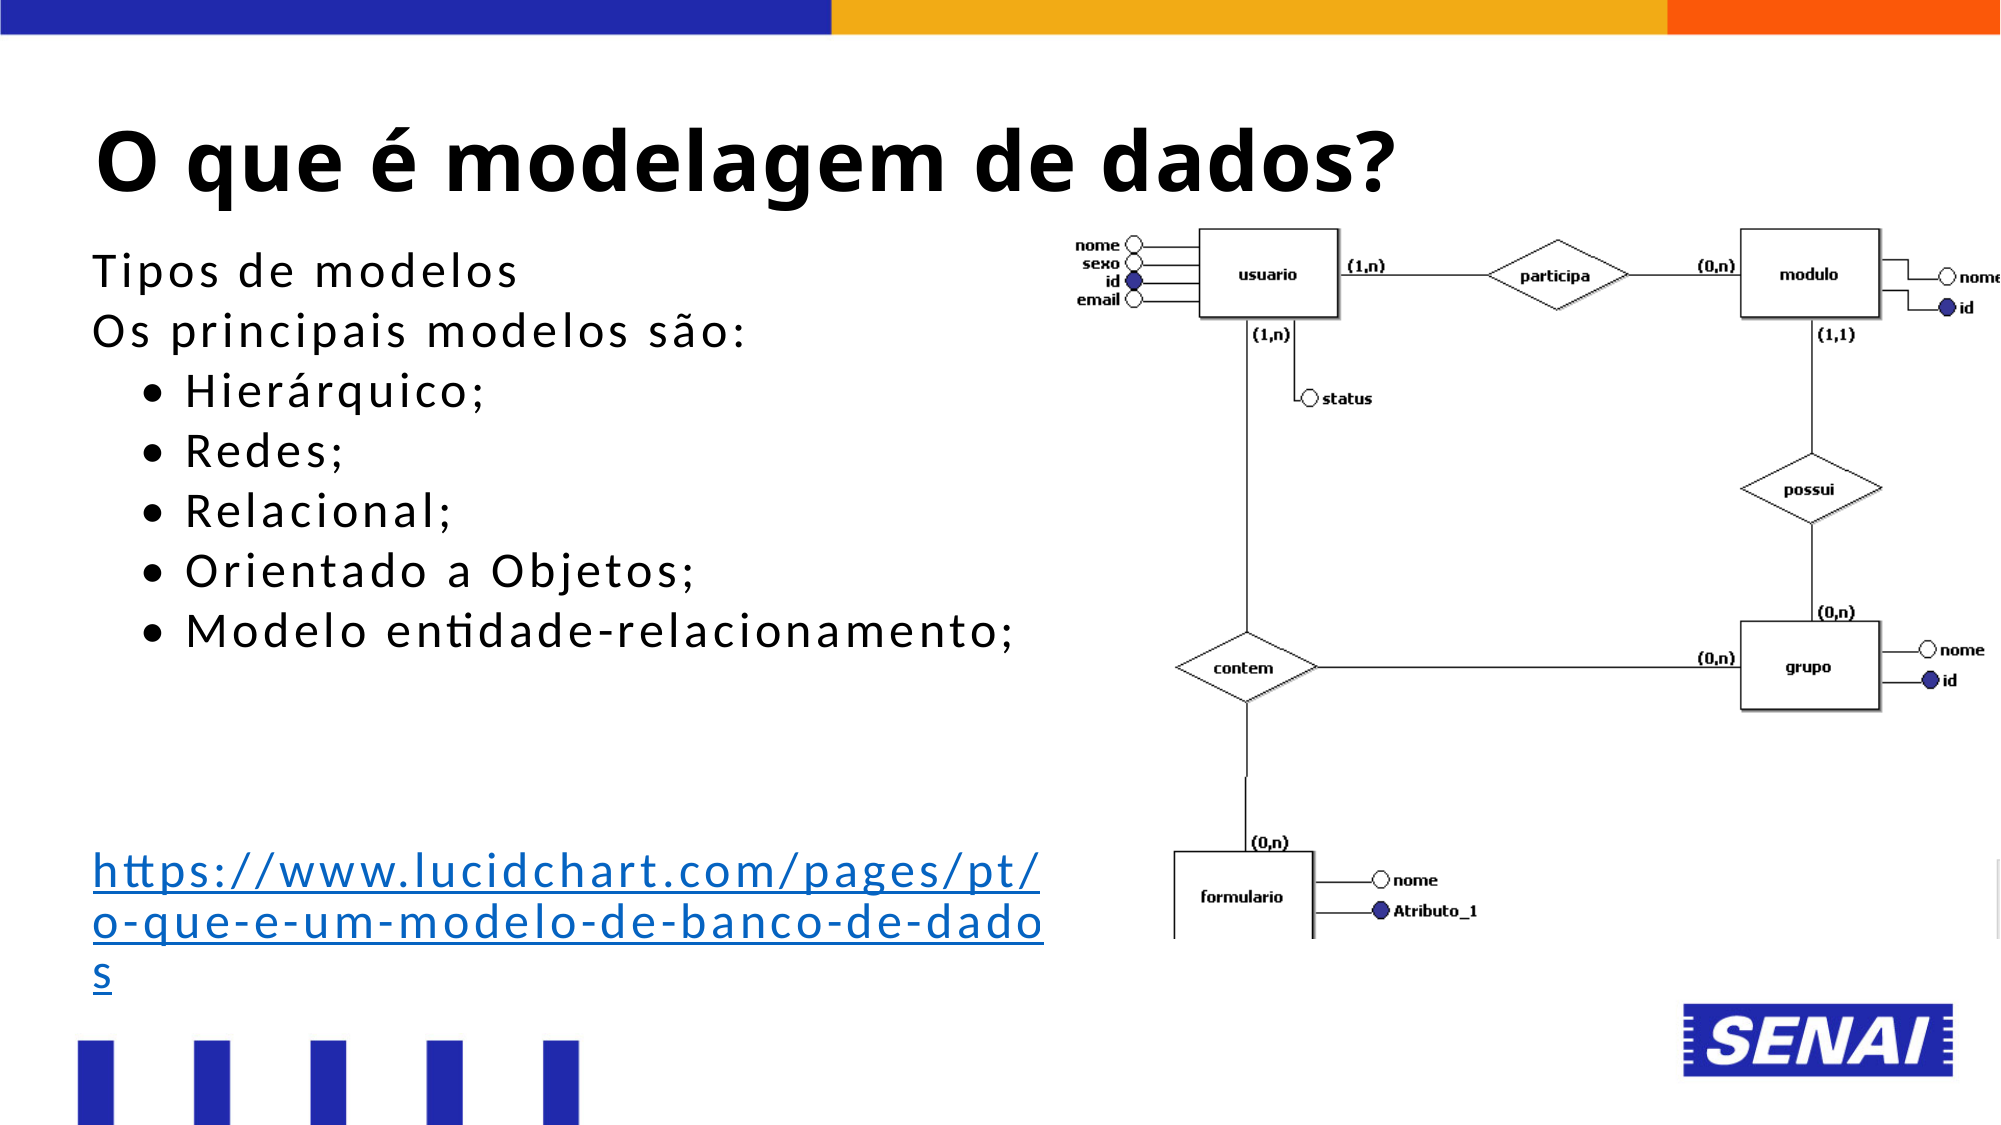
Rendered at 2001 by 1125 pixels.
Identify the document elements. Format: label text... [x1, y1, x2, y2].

text_box O que é modelagem de dados? [94, 108, 1462, 209]
text_box Tipos de modelos Os principais modelos são: • Hierárquico; • Redes; • Relacional; • Orientado a Objetos; • Modelo entidade-relacionamento; https://www.lucidchart.com/pages/pt/o-que-e-um-modelo-de-banco-de-dados [92, 237, 1066, 959]
picture [0, 0, 2001, 1125]
